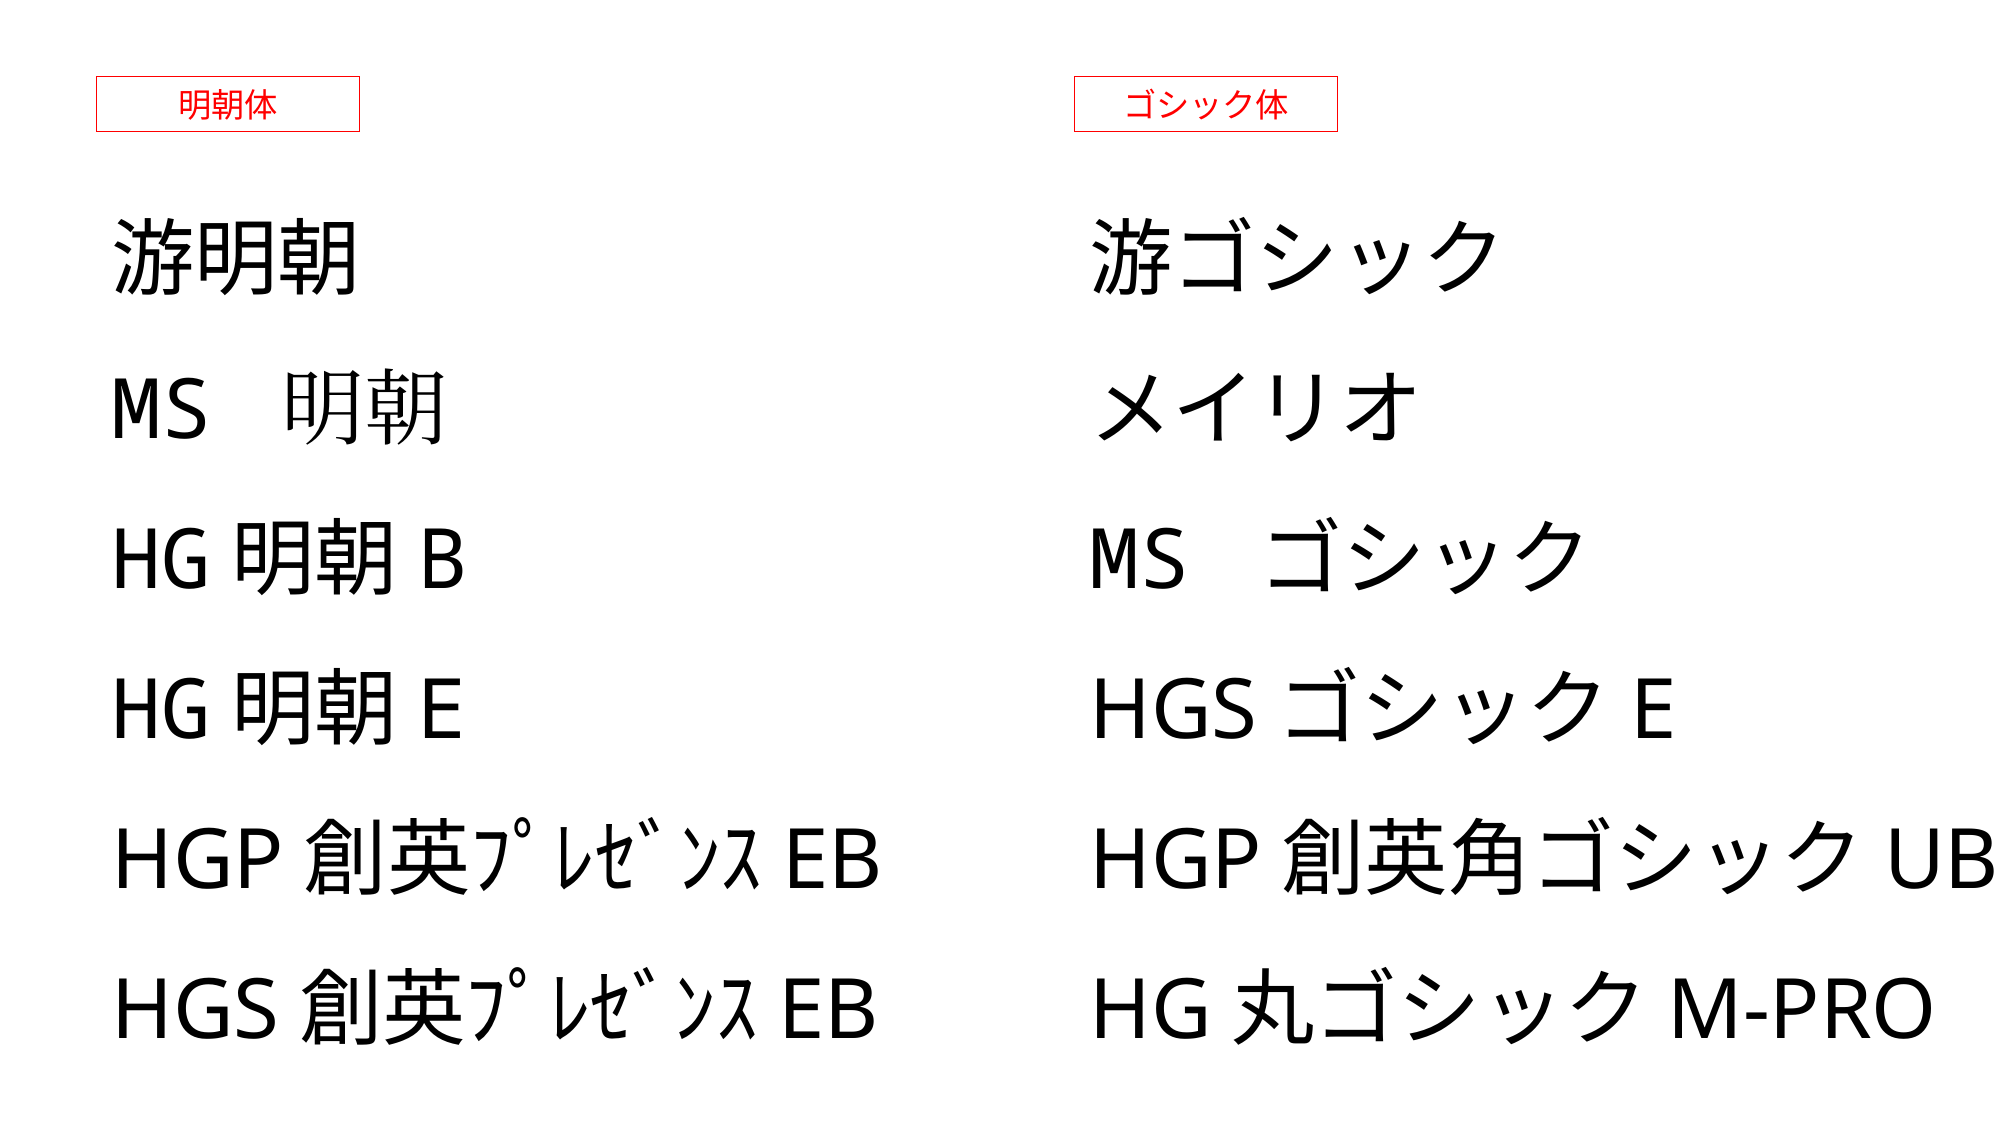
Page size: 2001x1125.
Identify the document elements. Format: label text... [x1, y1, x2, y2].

text_box 明朝体 [96, 76, 360, 132]
text_box 游ゴシック メイリオ MS ゴシック HGSゴシックE HGP創英角ゴシックUB HG丸ゴシックM-PRO [1074, 148, 2000, 1063]
text_box 游明朝 MS 明朝 HG明朝B HG明朝E HGP創英ﾌﾟﾚｾﾞﾝｽEB HGS創英ﾌﾟﾚｾﾞﾝｽEB [96, 148, 1075, 1125]
text_box ゴシック体 [1074, 76, 1338, 132]
